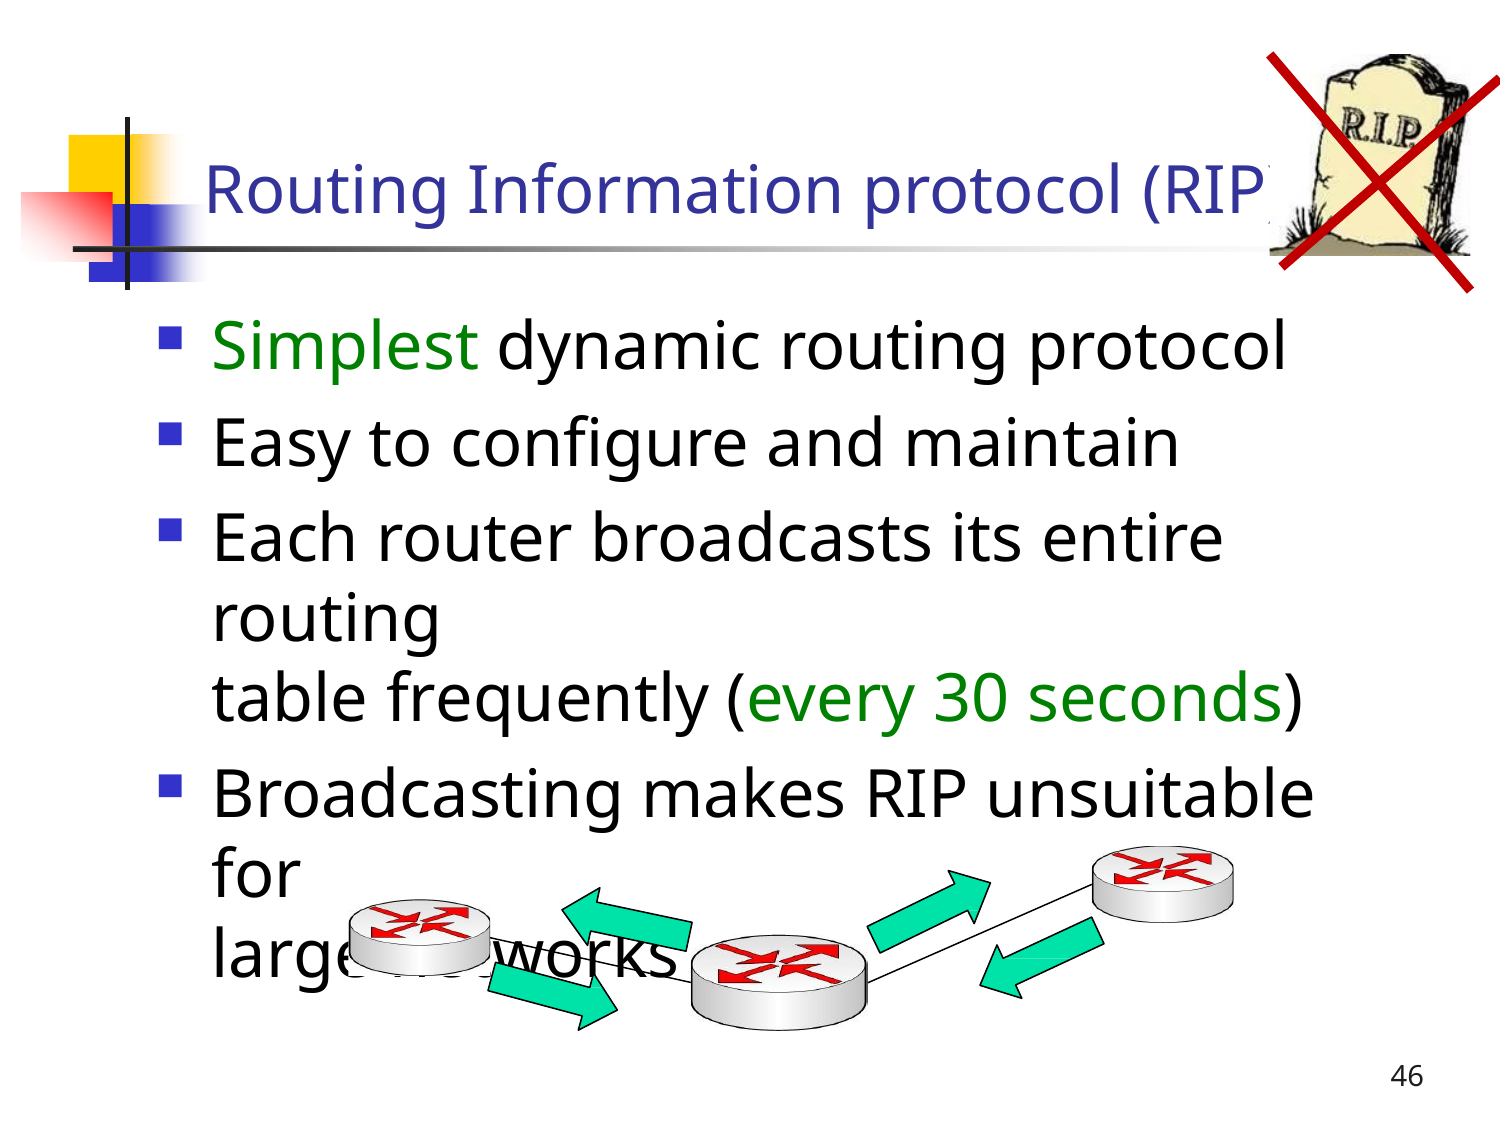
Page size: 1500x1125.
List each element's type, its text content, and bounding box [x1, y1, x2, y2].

text_box [1380, 105, 1471, 256]
text_box [690, 934, 868, 1031]
text_box [561, 887, 693, 952]
text_box [1269, 55, 1378, 256]
slide_number 46 [1386, 1056, 1457, 1094]
text_box [487, 962, 618, 1031]
text_box [979, 917, 1105, 999]
text_box [1296, 184, 1440, 256]
text_box [1091, 846, 1234, 923]
text_box [1271, 54, 1471, 181]
text_box Routing Information protocol (RIP) Simplest dynamic routing protocol Easy to configure and maintain Each router broadcasts its entire routing table frequently (every 30 seconds) Broadcasting makes RIP unsuitable for large networks [153, 146, 1400, 992]
text_box [348, 899, 491, 976]
text_box [867, 870, 991, 954]
picture [20, 134, 186, 282]
